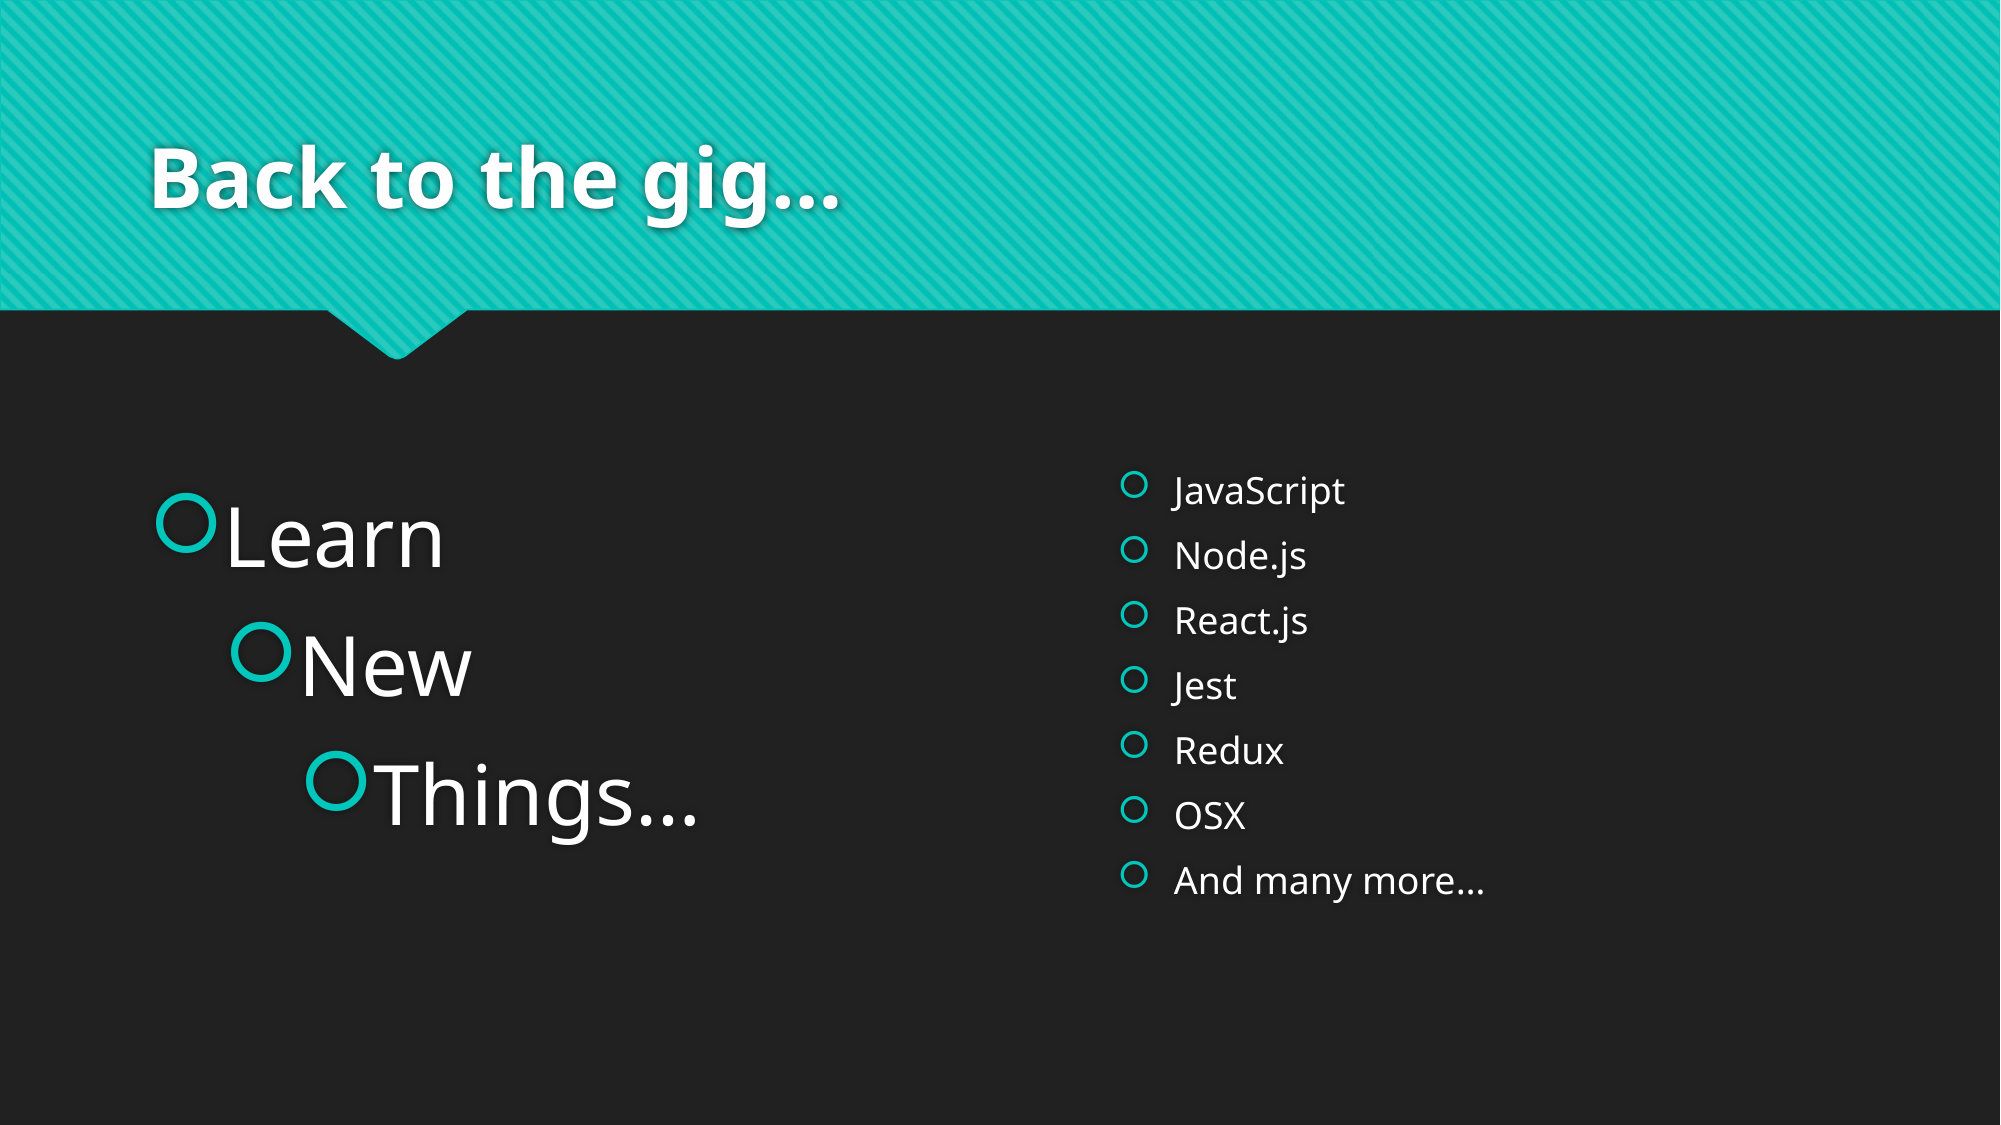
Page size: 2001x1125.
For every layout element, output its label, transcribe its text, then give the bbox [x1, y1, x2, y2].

list Learn New Things… [134, 364, 730, 962]
title Back to the gig… [132, 73, 1868, 233]
text_box JavaScript Node.js React.js Jest Redux OSX And many more… [1102, 386, 1699, 983]
